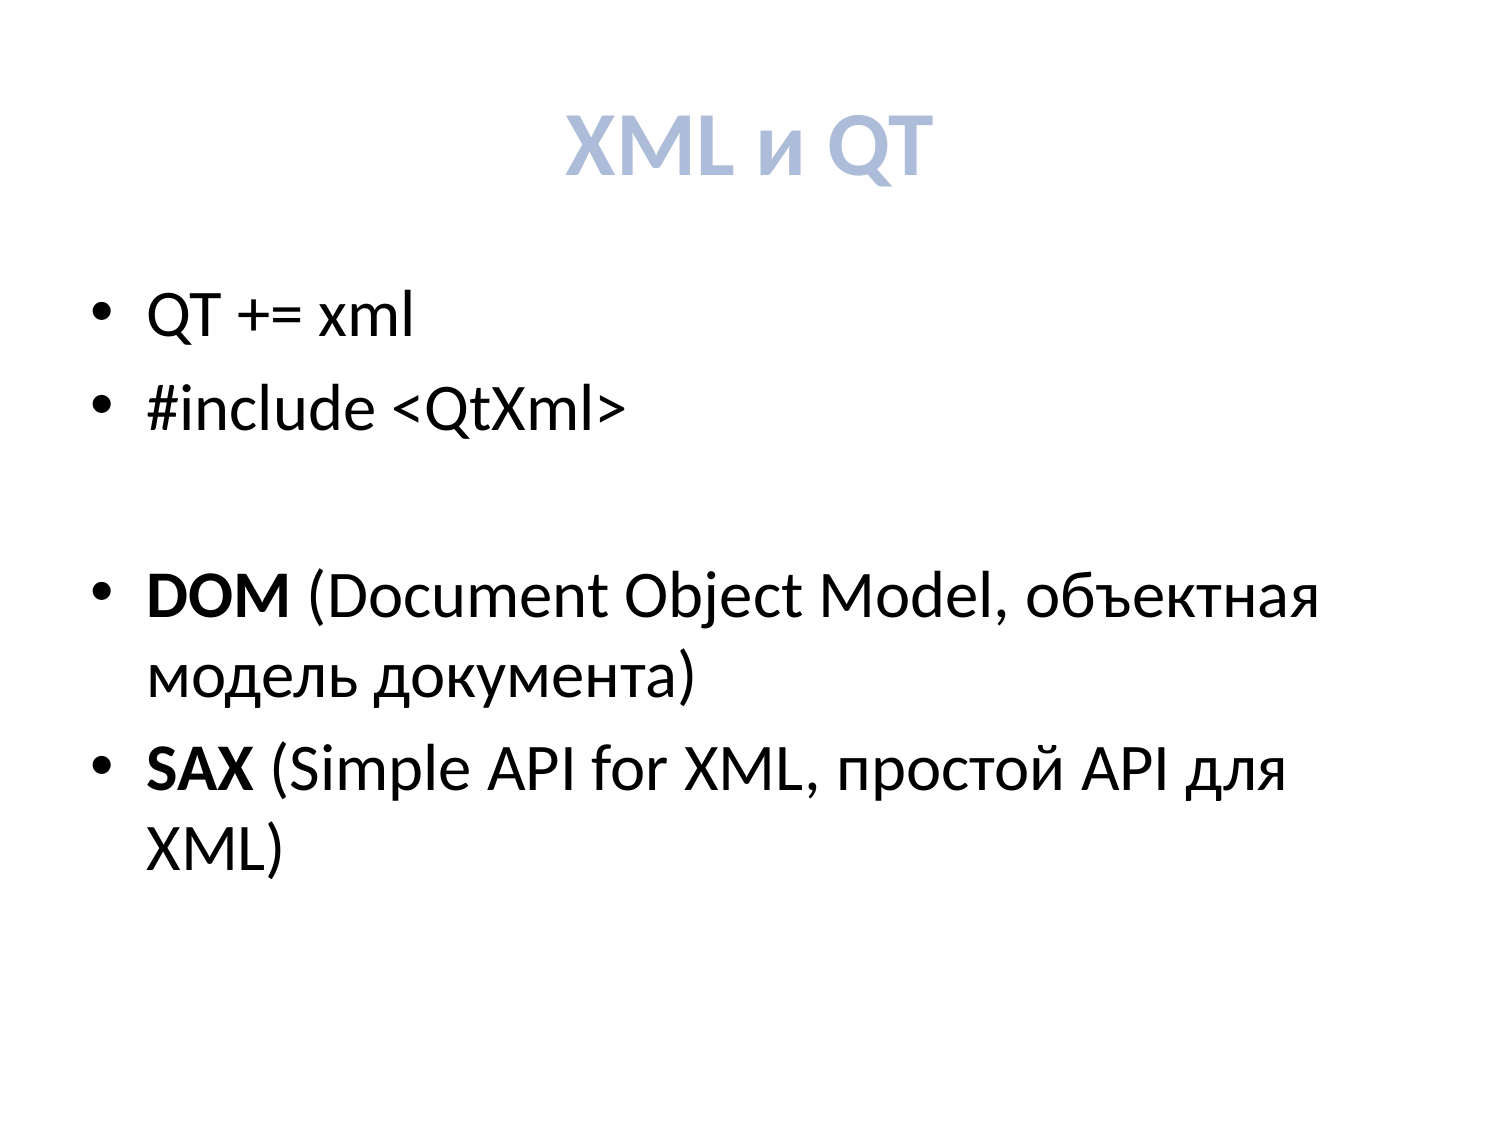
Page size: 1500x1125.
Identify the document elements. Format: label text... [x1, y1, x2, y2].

list QT += xml #include <QtXml> DOM (Document Object Model, объектная модель документа) SAX (Simple API for XML, простой API для XML) [75, 262, 1425, 1005]
title XML и QT [75, 45, 1425, 233]
